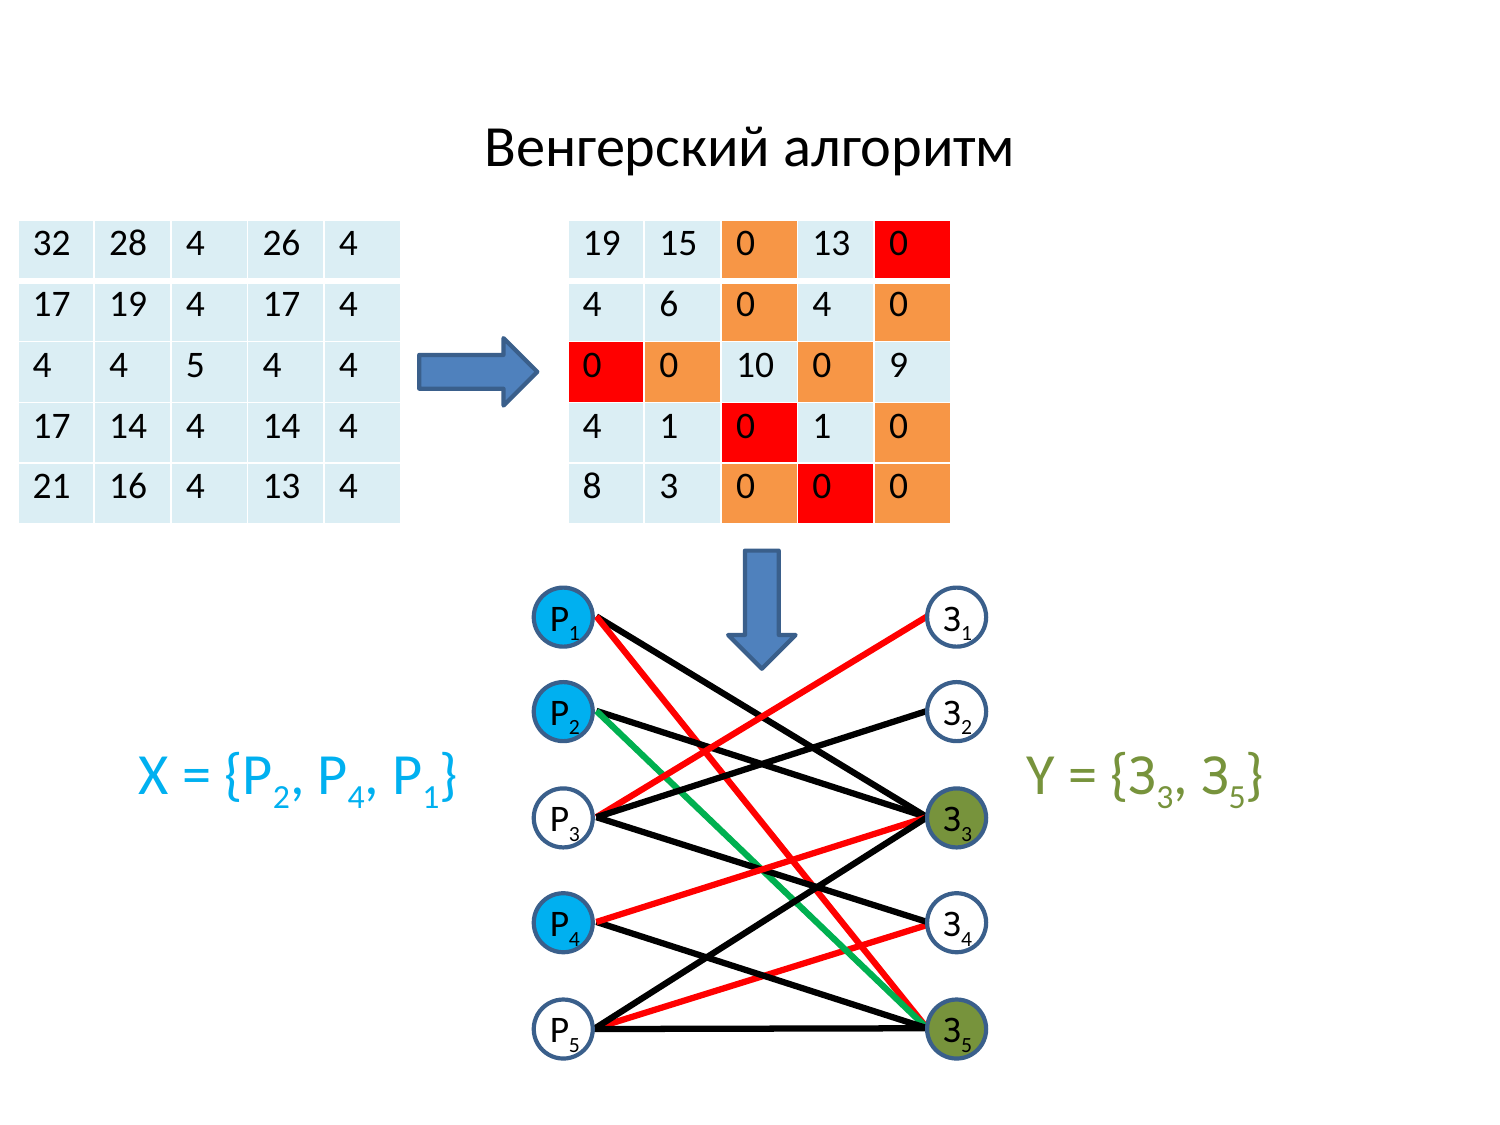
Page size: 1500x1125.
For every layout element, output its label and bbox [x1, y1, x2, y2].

table_cell [172, 342, 247, 402]
table_cell [19, 403, 93, 462]
table_cell [95, 464, 170, 523]
table_header [95, 221, 170, 278]
text_box [531, 679, 595, 747]
table_cell [248, 284, 323, 341]
table_cell [95, 342, 170, 402]
table_cell [875, 342, 950, 402]
table_cell [325, 284, 400, 341]
table_cell [645, 403, 720, 462]
table_header [645, 221, 720, 278]
table_cell [798, 403, 873, 462]
table_cell [19, 342, 93, 402]
table_cell [722, 403, 797, 462]
table_cell [798, 284, 873, 341]
table_cell [875, 284, 950, 341]
table_cell [875, 464, 950, 523]
text_box [1011, 692, 1412, 934]
table_cell [19, 284, 93, 341]
table_header [798, 221, 873, 278]
table_header [19, 221, 93, 278]
table_header [569, 221, 643, 278]
table_cell [645, 284, 720, 341]
table_cell [722, 342, 797, 402]
table_cell [569, 464, 643, 523]
table_cell [19, 464, 93, 523]
table_cell [722, 284, 797, 341]
table_cell [172, 403, 247, 462]
table_cell [798, 342, 873, 402]
table_cell [325, 403, 400, 462]
table_cell [798, 464, 873, 523]
table_header [172, 273, 247, 278]
text_box [112, 30, 1388, 273]
text_box [123, 692, 524, 934]
table_cell [248, 464, 323, 523]
table_header [875, 221, 950, 278]
table_cell [569, 342, 643, 402]
table_cell [95, 403, 170, 462]
table_cell [645, 342, 720, 402]
table_cell [722, 464, 797, 523]
text_box [417, 336, 540, 408]
text_box [531, 585, 595, 652]
table_cell [569, 403, 643, 462]
table_cell [95, 284, 170, 341]
table_cell [325, 342, 400, 402]
table_cell [172, 464, 247, 523]
table_cell [569, 284, 643, 341]
table_cell [248, 342, 323, 402]
table_header [325, 273, 400, 278]
table_cell [325, 464, 400, 523]
table_cell [172, 284, 247, 341]
text_box [531, 548, 989, 1064]
table_header [248, 273, 323, 278]
table_cell [645, 464, 720, 523]
table_cell [248, 403, 323, 462]
table_header [722, 221, 797, 278]
table_cell [875, 403, 950, 462]
